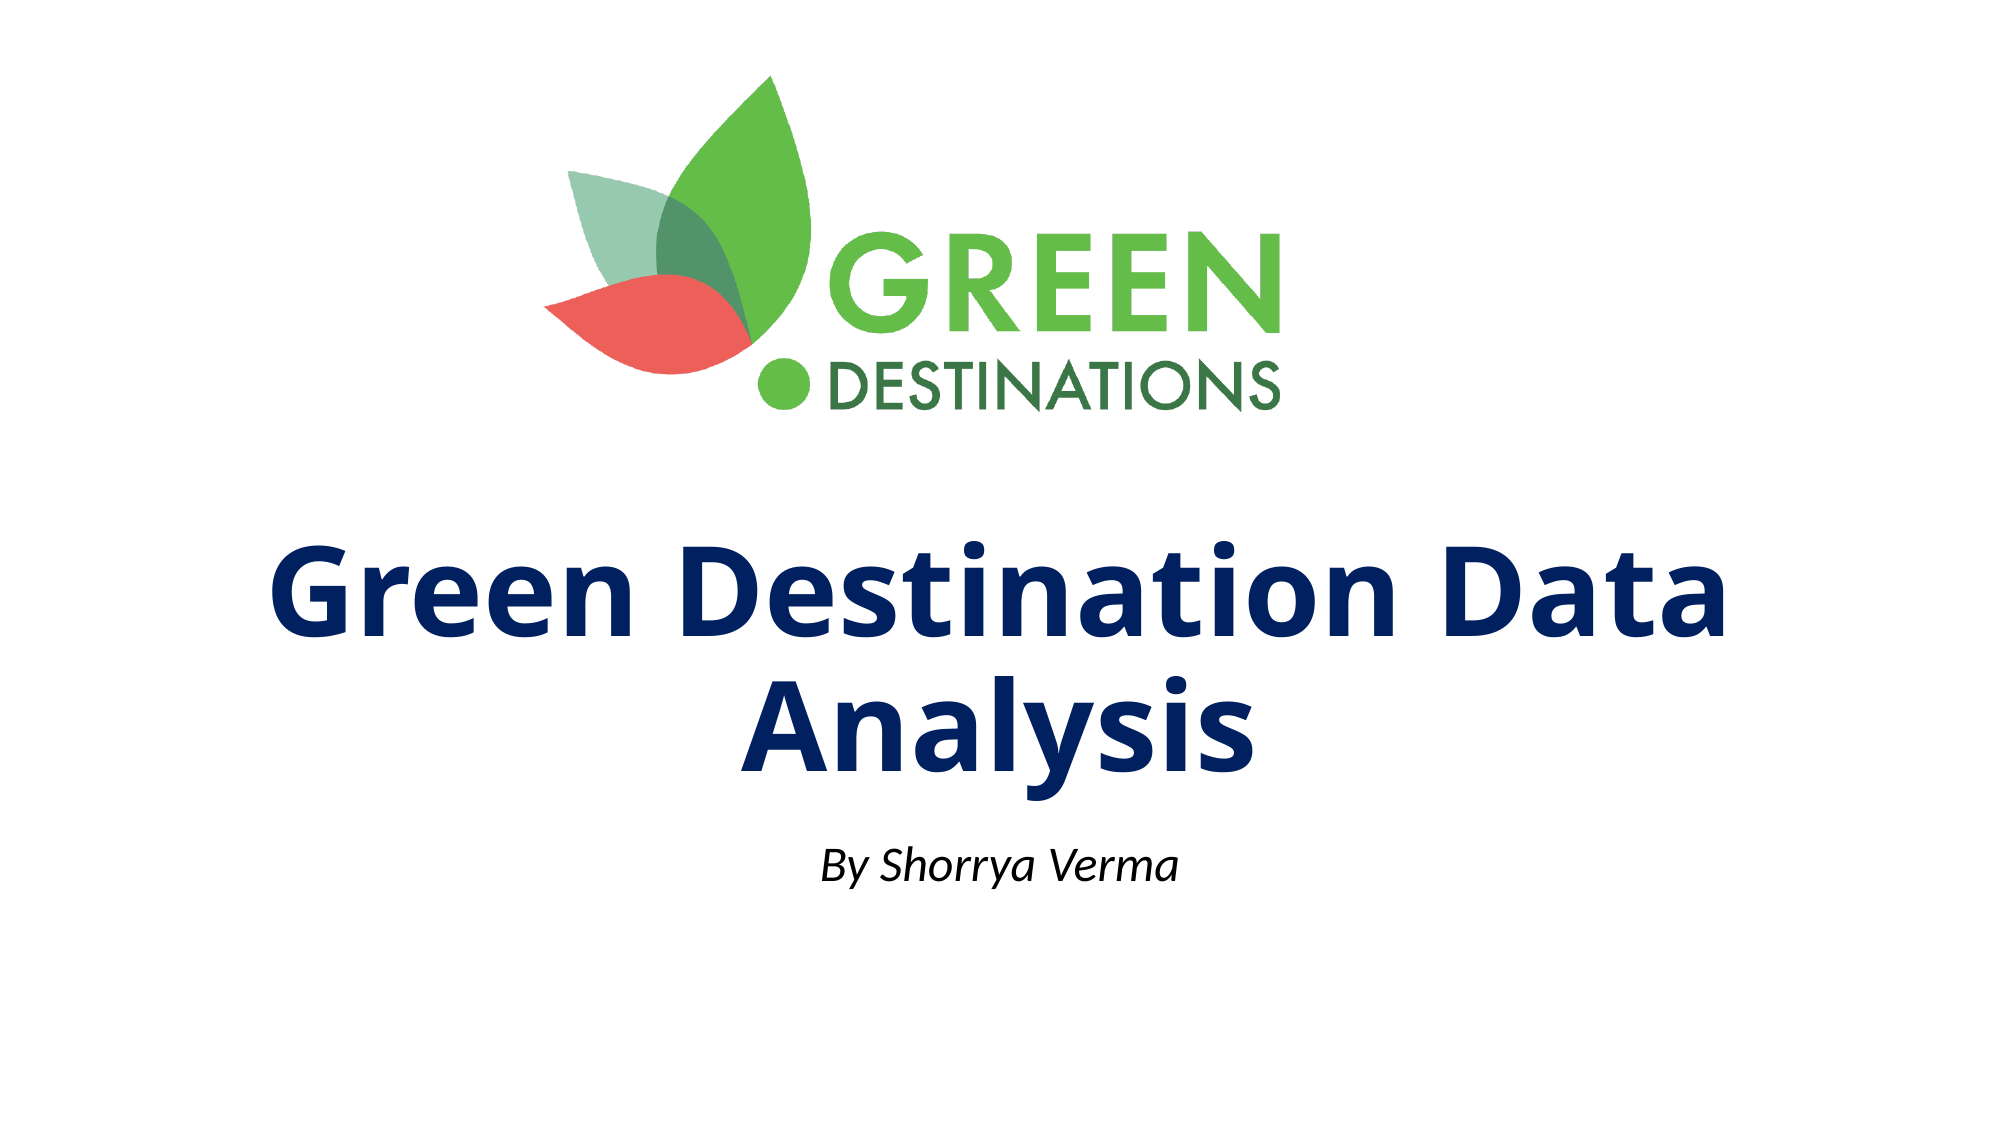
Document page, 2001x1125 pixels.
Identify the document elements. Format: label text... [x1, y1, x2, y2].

picture [543, 75, 1280, 412]
title Green Destination Data Analysis [0, 414, 2000, 807]
subtitle By Shorrya Verma [0, 830, 2000, 913]
